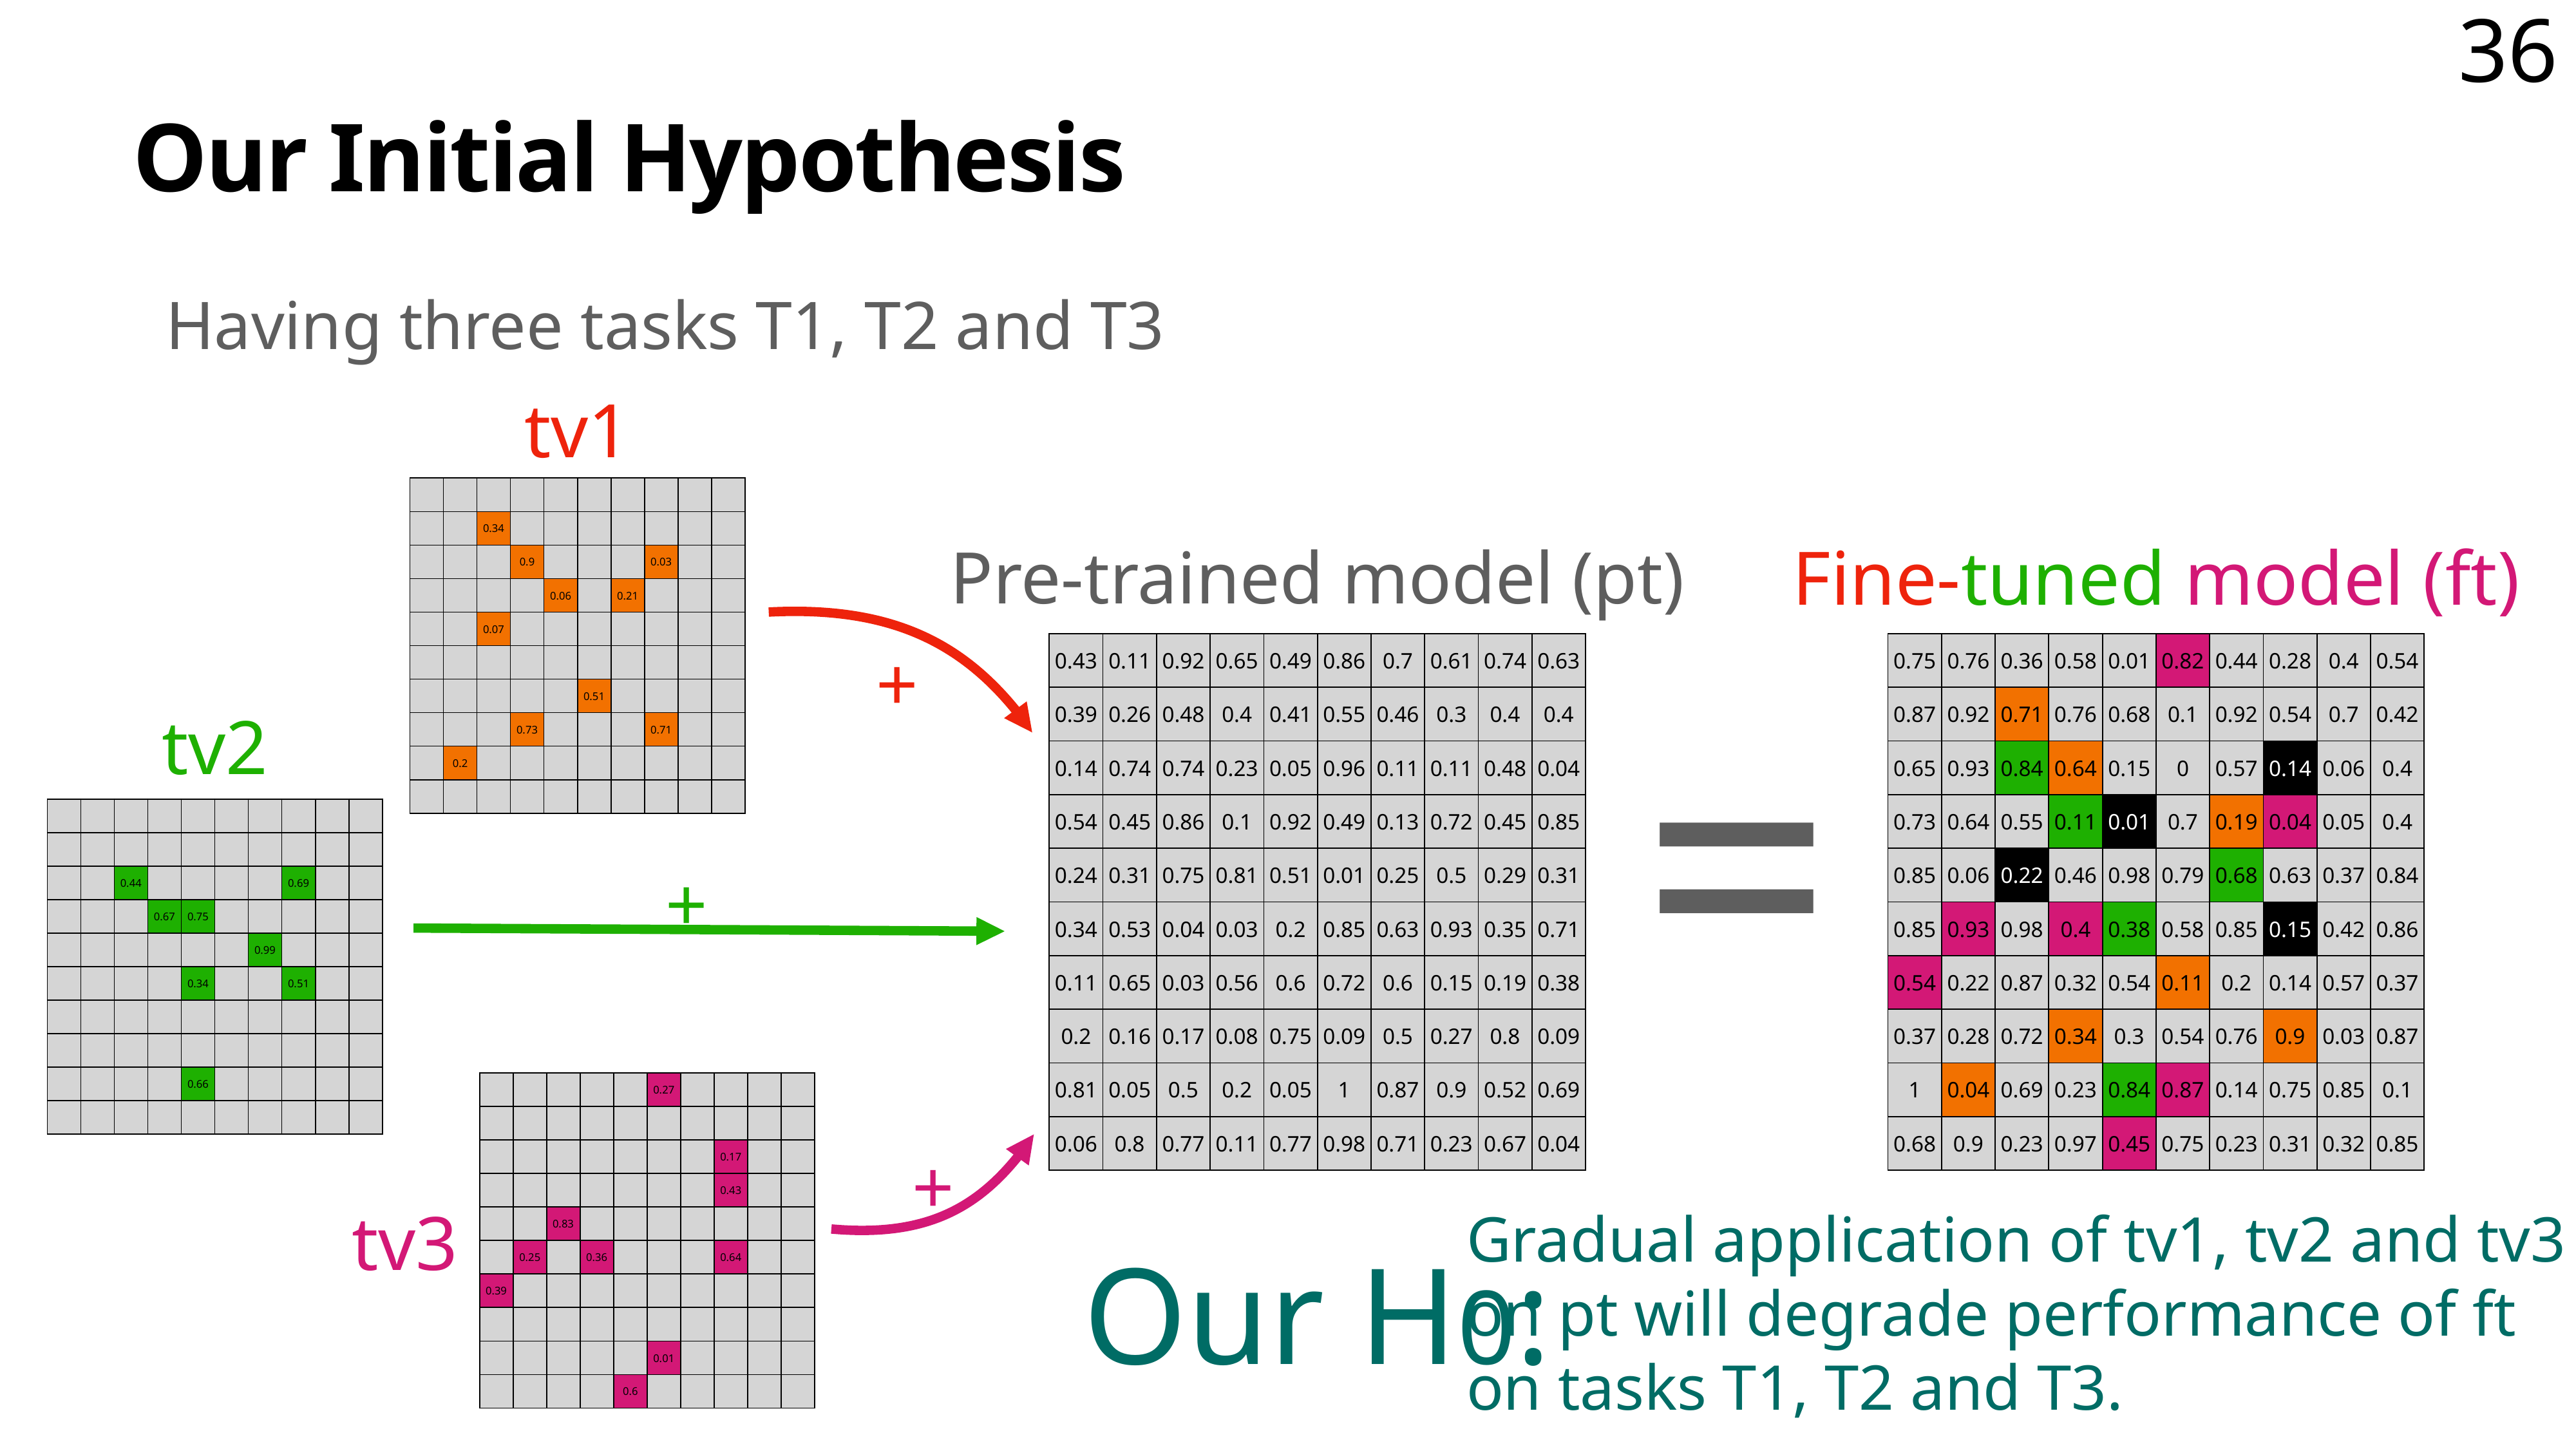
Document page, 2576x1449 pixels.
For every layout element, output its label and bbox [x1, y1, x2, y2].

table_header [215, 800, 248, 832]
table_cell [614, 1274, 647, 1307]
table_cell [1533, 849, 1585, 902]
table_cell [81, 867, 114, 899]
table_header [581, 1074, 613, 1106]
table_cell [2049, 741, 2102, 794]
table_cell [81, 934, 114, 966]
table_cell [249, 833, 281, 866]
table_cell [1425, 849, 1478, 902]
table_header [681, 1074, 714, 1106]
table_cell [350, 1001, 382, 1033]
table_cell [614, 1141, 647, 1173]
table_cell [282, 833, 315, 866]
table_header [1942, 634, 1994, 687]
table_cell [2318, 902, 2370, 955]
table_cell [1211, 741, 1264, 794]
table_cell [148, 1101, 181, 1133]
table_cell [2318, 956, 2370, 1009]
table_cell [578, 512, 611, 545]
table_cell [1533, 741, 1585, 794]
table_cell [480, 1241, 513, 1273]
table_cell [715, 1274, 747, 1307]
table_cell [679, 713, 711, 746]
table_cell [215, 1068, 248, 1100]
table_cell [1942, 1117, 1994, 1170]
text_box [518, 378, 636, 477]
table_cell [681, 1274, 714, 1307]
table_cell [215, 867, 248, 899]
table_cell [282, 1101, 315, 1133]
table_cell [2049, 956, 2102, 1009]
table_cell [1050, 1063, 1103, 1116]
table_cell [614, 1341, 647, 1374]
table_cell [480, 1308, 513, 1341]
table_header [1996, 634, 2048, 687]
table_cell [1888, 688, 1941, 741]
table_cell [182, 1001, 214, 1033]
table_cell [1050, 1117, 1103, 1170]
table_cell [1264, 956, 1317, 1009]
table_cell [2049, 849, 2102, 902]
table_header [480, 1074, 513, 1106]
table_cell [2264, 795, 2316, 848]
table_cell [1479, 956, 1531, 1009]
table_cell [612, 646, 644, 679]
table_cell [2318, 849, 2370, 902]
table_cell [480, 1208, 513, 1240]
table_cell [48, 900, 80, 933]
table_cell [2318, 1117, 2370, 1170]
table_cell [645, 679, 677, 712]
table_cell [477, 512, 510, 545]
table_cell [1103, 849, 1156, 902]
table_cell [614, 1308, 647, 1341]
table_cell [1050, 902, 1103, 955]
table_cell [1264, 795, 1317, 848]
table_cell [1372, 741, 1424, 794]
table_cell [511, 646, 544, 679]
table_cell [81, 900, 114, 933]
table_cell [48, 1001, 80, 1033]
table_cell [316, 934, 348, 966]
table_cell [444, 579, 477, 612]
table_header [748, 1074, 781, 1106]
table_cell [712, 579, 744, 612]
table_header [48, 800, 80, 832]
table_cell [2049, 688, 2102, 741]
table_cell [1050, 741, 1103, 794]
table_cell [578, 781, 611, 813]
table_cell [1264, 688, 1317, 741]
table_cell [2103, 795, 2155, 848]
table_cell [782, 1107, 814, 1139]
table_cell [1479, 1117, 1531, 1170]
table_cell [1318, 849, 1370, 902]
table_cell [1264, 741, 1317, 794]
table_cell [1372, 795, 1424, 848]
table_cell [2103, 741, 2155, 794]
table_cell [2318, 688, 2370, 741]
table_cell [578, 746, 611, 779]
table_cell [2157, 902, 2209, 955]
table_cell [2318, 795, 2370, 848]
table_cell [681, 1308, 714, 1341]
table_cell [1996, 795, 2048, 848]
table_cell [782, 1375, 814, 1408]
table_cell [544, 612, 577, 645]
table_cell [477, 646, 510, 679]
table_header [614, 1074, 647, 1106]
table_cell [444, 545, 477, 578]
table_cell [1211, 956, 1264, 1009]
table_header [2318, 634, 2370, 687]
table_cell [148, 934, 181, 966]
table_cell [578, 579, 611, 612]
table_cell [547, 1241, 580, 1273]
table_cell [2103, 956, 2155, 1009]
table_cell [282, 1034, 315, 1066]
table_cell [477, 746, 510, 779]
table_cell [544, 713, 577, 746]
table_cell [581, 1241, 613, 1273]
table_cell [249, 967, 281, 999]
table_cell [1157, 1063, 1209, 1116]
table_cell [215, 934, 248, 966]
table_cell [1942, 849, 1994, 902]
table_cell [681, 1107, 714, 1139]
table_cell [514, 1375, 546, 1408]
table_cell [1264, 849, 1317, 902]
table_cell [1479, 902, 1531, 955]
table_cell [148, 867, 181, 899]
table_cell [1157, 956, 1209, 1009]
table_cell [748, 1341, 781, 1374]
table_cell [480, 1274, 513, 1307]
table_cell [2157, 741, 2209, 794]
table_cell [679, 646, 711, 679]
table_cell [715, 1208, 747, 1240]
table_cell [410, 713, 443, 746]
table_cell [410, 679, 443, 712]
table_cell [1888, 1063, 1941, 1116]
table_cell [2318, 1063, 2370, 1116]
table_cell [679, 579, 711, 612]
table_cell [477, 579, 510, 612]
table_cell [581, 1375, 613, 1408]
table_header [2103, 634, 2155, 687]
table_cell [2210, 688, 2263, 741]
table_header [477, 478, 510, 511]
table_cell [81, 967, 114, 999]
table_cell [748, 1174, 781, 1206]
table_cell [679, 781, 711, 813]
table_cell [316, 1101, 348, 1133]
table_cell [514, 1208, 546, 1240]
table_cell [645, 545, 677, 578]
table_cell [648, 1107, 680, 1139]
table_cell [1425, 795, 1478, 848]
table_cell [115, 900, 147, 933]
table_cell [712, 512, 744, 545]
table_cell [514, 1107, 546, 1139]
table_cell [2371, 795, 2423, 848]
table_cell [1103, 1117, 1156, 1170]
table_cell [1425, 741, 1478, 794]
table_cell [182, 1101, 214, 1133]
text_box [2288, 0, 2576, 119]
table_cell [715, 1141, 747, 1173]
table_cell [350, 1034, 382, 1066]
table_cell [547, 1174, 580, 1206]
table_cell [748, 1241, 781, 1273]
table_cell [544, 579, 577, 612]
table_cell [1157, 1117, 1209, 1170]
table_cell [1533, 688, 1585, 741]
table_cell [581, 1107, 613, 1139]
table_cell [1996, 1063, 2048, 1116]
table_cell [782, 1241, 814, 1273]
table_cell [115, 1101, 147, 1133]
table_cell [1372, 902, 1424, 955]
table_cell [148, 1068, 181, 1100]
table_header [1157, 634, 1209, 687]
table_cell [514, 1274, 546, 1307]
table_cell [249, 1068, 281, 1100]
table_cell [1425, 902, 1478, 955]
title [127, 113, 2449, 266]
table_cell [648, 1241, 680, 1273]
table_cell [1103, 688, 1156, 741]
table_cell [1533, 1117, 1585, 1170]
table_cell [1996, 956, 2048, 1009]
table_cell [1318, 1063, 1370, 1116]
table_cell [316, 1068, 348, 1100]
table_cell [681, 1141, 714, 1173]
table_cell [1533, 795, 1585, 848]
table_cell [48, 1101, 80, 1133]
table_header [1050, 634, 1103, 687]
text_box [768, 611, 1032, 733]
table_cell [350, 867, 382, 899]
table_cell [614, 1375, 647, 1408]
table_cell [1050, 688, 1103, 741]
table_cell [2318, 741, 2370, 794]
table_cell [547, 1141, 580, 1173]
table_header [2049, 634, 2102, 687]
table_cell [581, 1341, 613, 1374]
table_cell [2157, 795, 2209, 848]
table_cell [2210, 956, 2263, 1009]
table_cell [1888, 956, 1941, 1009]
table_cell [1996, 849, 2048, 902]
table_cell [316, 833, 348, 866]
table_cell [249, 867, 281, 899]
text_box [831, 1134, 1034, 1235]
table_cell [215, 967, 248, 999]
table_cell [444, 781, 477, 813]
table_cell [2157, 849, 2209, 902]
table_cell [2264, 956, 2316, 1009]
table_cell [1425, 1063, 1478, 1116]
table_cell [1103, 956, 1156, 1009]
table_cell [2210, 795, 2263, 848]
table_header [2264, 634, 2316, 687]
table_header [544, 478, 577, 511]
table_cell [1888, 849, 1941, 902]
table_header [182, 800, 214, 832]
table_cell [712, 746, 744, 779]
table_header [410, 478, 443, 511]
table_cell [511, 512, 544, 545]
table_header [578, 478, 611, 511]
table_cell [2049, 1117, 2102, 1170]
table_cell [2264, 1010, 2316, 1063]
table_cell [612, 612, 644, 645]
table_cell [1533, 956, 1585, 1009]
table_cell [350, 1068, 382, 1100]
table_cell [681, 1174, 714, 1206]
table_cell [645, 512, 677, 545]
table_cell [1103, 1063, 1156, 1116]
table_cell [614, 1107, 647, 1139]
table_cell [444, 713, 477, 746]
table_header [612, 478, 644, 511]
table_cell [1157, 795, 1209, 848]
text_box [160, 278, 1171, 368]
table_cell [81, 1068, 114, 1100]
table_cell [215, 1101, 248, 1133]
table_cell [1942, 688, 1994, 741]
table_cell [578, 679, 611, 712]
table_cell [249, 1034, 281, 1066]
table_cell [1942, 741, 1994, 794]
table_header [514, 1074, 546, 1106]
table_cell [81, 1001, 114, 1033]
table_cell [1318, 795, 1370, 848]
table_cell [1372, 1117, 1424, 1170]
table_cell [410, 512, 443, 545]
table_cell [715, 1107, 747, 1139]
table_cell [2318, 1010, 2370, 1063]
table_cell [748, 1308, 781, 1341]
table_cell [215, 833, 248, 866]
table_cell [2049, 902, 2102, 955]
table_header [1318, 634, 1370, 687]
table_header [1264, 634, 1317, 687]
table_header [1888, 634, 1941, 687]
table_cell [1996, 1117, 2048, 1170]
text_box [156, 695, 274, 795]
table_cell [444, 679, 477, 712]
table_cell [2157, 688, 2209, 741]
table_cell [712, 612, 744, 645]
table_cell [1425, 688, 1478, 741]
table_cell [1157, 902, 1209, 955]
table_cell [2210, 1010, 2263, 1063]
table_cell [748, 1274, 781, 1307]
table_cell [645, 746, 677, 779]
table_cell [514, 1341, 546, 1374]
table_cell [544, 679, 577, 712]
table_cell [182, 867, 214, 899]
table_cell [1888, 1117, 1941, 1170]
table_cell [2264, 741, 2316, 794]
table_cell [1211, 1010, 1264, 1063]
table_cell [748, 1208, 781, 1240]
table_cell [614, 1174, 647, 1206]
table_cell [2210, 1117, 2263, 1170]
table_header [81, 800, 114, 832]
table_cell [679, 512, 711, 545]
table_cell [2264, 902, 2316, 955]
table_cell [547, 1208, 580, 1240]
table_cell [544, 746, 577, 779]
table_cell [2264, 1117, 2316, 1170]
table_cell [1050, 849, 1103, 902]
table_cell [514, 1308, 546, 1341]
table_header [444, 478, 477, 511]
table_cell [715, 1375, 747, 1408]
table_cell [316, 967, 348, 999]
table_header [2371, 634, 2423, 687]
table_cell [2103, 1010, 2155, 1063]
table_cell [715, 1241, 747, 1273]
table_cell [2049, 1063, 2102, 1116]
table_cell [681, 1241, 714, 1273]
table_header [1533, 634, 1585, 687]
text_box [413, 852, 1005, 952]
table_header [148, 800, 181, 832]
table_cell [648, 1274, 680, 1307]
table_cell [1211, 688, 1264, 741]
table_cell [1211, 849, 1264, 902]
table_cell [477, 679, 510, 712]
table_cell [2371, 688, 2423, 741]
table_cell [578, 713, 611, 746]
table_cell [1264, 1010, 1317, 1063]
table_cell [511, 746, 544, 779]
text_box [1078, 1195, 2572, 1428]
table_cell [1372, 1010, 1424, 1063]
table_header [679, 478, 711, 511]
table_cell [1942, 795, 1994, 848]
table_cell [410, 545, 443, 578]
table_cell [715, 1341, 747, 1374]
table_cell [148, 833, 181, 866]
table_cell [712, 545, 744, 578]
table_header [350, 800, 382, 832]
table_header [547, 1074, 580, 1106]
table_cell [612, 679, 644, 712]
table_cell [282, 1001, 315, 1033]
table_cell [316, 1034, 348, 1066]
table_cell [1372, 849, 1424, 902]
table_header [282, 800, 315, 832]
table_cell [511, 781, 544, 813]
table_cell [679, 545, 711, 578]
table_cell [1264, 902, 1317, 955]
table_cell [645, 579, 677, 612]
table_cell [1157, 1010, 1209, 1063]
table_cell [547, 1308, 580, 1341]
table_cell [480, 1141, 513, 1173]
table_cell [1479, 688, 1531, 741]
table_cell [81, 1034, 114, 1066]
table_cell [1996, 1010, 2048, 1063]
table_cell [1211, 795, 1264, 848]
table_cell [1942, 956, 1994, 1009]
table_cell [2157, 956, 2209, 1009]
table_cell [612, 545, 644, 578]
table_cell [282, 900, 315, 933]
table_cell [1533, 1010, 1585, 1063]
table_cell [645, 713, 677, 746]
table_cell [48, 1068, 80, 1100]
table_cell [2264, 688, 2316, 741]
table_cell [1157, 849, 1209, 902]
table_cell [1211, 902, 1264, 955]
table_cell [115, 1034, 147, 1066]
table_cell [1318, 741, 1370, 794]
table_cell [1372, 1063, 1424, 1116]
table_header [1479, 634, 1531, 687]
table_header [511, 478, 544, 511]
table_cell [1318, 1010, 1370, 1063]
text_box [346, 1191, 464, 1291]
table_cell [350, 833, 382, 866]
table_cell [410, 781, 443, 813]
table_cell [648, 1341, 680, 1374]
text_box [1787, 526, 2525, 625]
table_cell [715, 1174, 747, 1206]
table_header [2157, 634, 2209, 687]
table_header [645, 478, 677, 511]
table_cell [2210, 902, 2263, 955]
table_header [1211, 634, 1264, 687]
table_header [1372, 634, 1424, 687]
table_cell [2157, 1063, 2209, 1116]
table_cell [1264, 1063, 1317, 1116]
table_cell [1888, 741, 1941, 794]
table_cell [1533, 902, 1585, 955]
text_box [945, 527, 1690, 623]
table_cell [2264, 1063, 2316, 1116]
table_cell [578, 612, 611, 645]
table_cell [511, 713, 544, 746]
table_cell [645, 781, 677, 813]
table_cell [1942, 902, 1994, 955]
table_cell [544, 646, 577, 679]
table_cell [581, 1141, 613, 1173]
table_cell [2371, 1117, 2423, 1170]
table_cell [1372, 688, 1424, 741]
table_header [2210, 634, 2263, 687]
table_cell [115, 967, 147, 999]
table_cell [712, 713, 744, 746]
table_cell [614, 1241, 647, 1273]
table_cell [1318, 902, 1370, 955]
table_cell [1211, 1063, 1264, 1116]
table_cell [249, 1101, 281, 1133]
table_cell [712, 679, 744, 712]
table_cell [350, 1101, 382, 1133]
table_cell [444, 512, 477, 545]
table_cell [444, 646, 477, 679]
table_cell [48, 934, 80, 966]
table_cell [1479, 1010, 1531, 1063]
table_cell [1888, 795, 1941, 848]
table_cell [648, 1308, 680, 1341]
table_cell [782, 1274, 814, 1307]
table_cell [1996, 688, 2048, 741]
table_cell [2371, 1063, 2423, 1116]
table_cell [547, 1375, 580, 1408]
table_cell [2371, 741, 2423, 794]
table_cell [612, 579, 644, 612]
table_cell [410, 612, 443, 645]
table_cell [712, 646, 744, 679]
table_cell [1103, 795, 1156, 848]
table_cell [782, 1174, 814, 1206]
table_cell [249, 900, 281, 933]
table_header [782, 1074, 814, 1106]
table_cell [544, 512, 577, 545]
table_cell [578, 646, 611, 679]
table_cell [1479, 741, 1531, 794]
table_cell [1479, 795, 1531, 848]
table_cell [444, 612, 477, 645]
table_cell [2264, 849, 2316, 902]
table_cell [182, 833, 214, 866]
table_header [1425, 634, 1478, 687]
table_cell [2157, 1117, 2209, 1170]
table_cell [1103, 741, 1156, 794]
table_cell [115, 934, 147, 966]
table_cell [679, 746, 711, 779]
table_cell [148, 1034, 181, 1066]
table_cell [249, 1001, 281, 1033]
table_cell [2103, 849, 2155, 902]
table_cell [477, 612, 510, 645]
table_cell [215, 1001, 248, 1033]
table_cell [2049, 1010, 2102, 1063]
table_cell [1996, 902, 2048, 955]
table_cell [2371, 849, 2423, 902]
table_header [1103, 634, 1156, 687]
table_cell [81, 1101, 114, 1133]
table_cell [1264, 1117, 1317, 1170]
table_cell [612, 746, 644, 779]
table_cell [648, 1375, 680, 1408]
table_cell [511, 545, 544, 578]
table_cell [477, 713, 510, 746]
table_cell [2103, 1117, 2155, 1170]
table_cell [648, 1141, 680, 1173]
table_cell [648, 1174, 680, 1206]
table_cell [2371, 902, 2423, 955]
table_cell [115, 833, 147, 866]
table_cell [282, 934, 315, 966]
table_cell [2157, 1010, 2209, 1063]
table_cell [782, 1141, 814, 1173]
table_cell [1050, 795, 1103, 848]
table_cell [581, 1274, 613, 1307]
table_cell [547, 1341, 580, 1374]
table_cell [1103, 1010, 1156, 1063]
table_cell [48, 1034, 80, 1066]
table_cell [115, 1068, 147, 1100]
table_cell [748, 1375, 781, 1408]
table_cell [782, 1308, 814, 1341]
table_cell [712, 781, 744, 813]
table_cell [514, 1141, 546, 1173]
table_cell [2210, 741, 2263, 794]
table_cell [148, 1001, 181, 1033]
table_cell [148, 967, 181, 999]
table_cell [350, 900, 382, 933]
table_cell [48, 867, 80, 899]
table_cell [544, 781, 577, 813]
table_cell [81, 833, 114, 866]
table_cell [480, 1174, 513, 1206]
table_header [316, 800, 348, 832]
table_header [715, 1074, 747, 1106]
table_cell [1318, 688, 1370, 741]
table_cell [1425, 1117, 1478, 1170]
table_cell [748, 1141, 781, 1173]
table_cell [614, 1208, 647, 1240]
table_cell [48, 967, 80, 999]
table_cell [681, 1341, 714, 1374]
table_cell [410, 579, 443, 612]
table_cell [514, 1174, 546, 1206]
table_header [249, 800, 281, 832]
table_cell [1533, 1063, 1585, 1116]
table_cell [612, 713, 644, 746]
table_cell [182, 934, 214, 966]
table_cell [547, 1107, 580, 1139]
table_cell [1942, 1010, 1994, 1063]
table_cell [511, 579, 544, 612]
table_cell [782, 1208, 814, 1240]
table_cell [581, 1308, 613, 1341]
table_cell [581, 1174, 613, 1206]
table_cell [511, 679, 544, 712]
table_cell [282, 1068, 315, 1100]
table_cell [782, 1341, 814, 1374]
table_cell [715, 1308, 747, 1341]
table_cell [648, 1208, 680, 1240]
table_cell [1157, 688, 1209, 741]
table_cell [748, 1107, 781, 1139]
table_cell [2103, 688, 2155, 741]
table_cell [1425, 956, 1478, 1009]
table_cell [316, 867, 348, 899]
table_cell [477, 545, 510, 578]
table_cell [477, 781, 510, 813]
table_cell [1942, 1063, 1994, 1116]
table_cell [1425, 1010, 1478, 1063]
table_cell [1479, 849, 1531, 902]
table_cell [544, 545, 577, 578]
table_cell [1211, 1117, 1264, 1170]
table_cell [48, 833, 80, 866]
table_cell [1372, 956, 1424, 1009]
table_cell [480, 1107, 513, 1139]
table_cell [2371, 1010, 2423, 1063]
table_cell [410, 746, 443, 779]
table_cell [681, 1375, 714, 1408]
table_cell [1318, 956, 1370, 1009]
table_cell [1157, 741, 1209, 794]
table_cell [316, 900, 348, 933]
table_cell [681, 1208, 714, 1240]
table_cell [350, 967, 382, 999]
table_cell [612, 512, 644, 545]
table_cell [1888, 1010, 1941, 1063]
table_header [712, 478, 744, 511]
table_cell [2371, 956, 2423, 1009]
table_cell [1050, 1010, 1103, 1063]
table_cell [350, 934, 382, 966]
table_cell [547, 1274, 580, 1307]
table_cell [679, 612, 711, 645]
table_cell [480, 1341, 513, 1374]
table_header [115, 800, 147, 832]
table_cell [1479, 1063, 1531, 1116]
table_cell [645, 646, 677, 679]
table_cell [1318, 1117, 1370, 1170]
table_cell [612, 781, 644, 813]
table_cell [215, 1034, 248, 1066]
table_cell [480, 1375, 513, 1408]
table_cell [511, 612, 544, 645]
table_header [648, 1074, 680, 1106]
table_cell [581, 1208, 613, 1240]
table_cell [1050, 956, 1103, 1009]
text_box [1636, 645, 1839, 1059]
table_cell [444, 746, 477, 779]
table_cell [115, 1001, 147, 1033]
table_cell [514, 1241, 546, 1273]
table_cell [182, 1034, 214, 1066]
table_cell [316, 1001, 348, 1033]
table_cell [679, 679, 711, 712]
table_cell [578, 545, 611, 578]
table_cell [2210, 1063, 2263, 1116]
table_cell [1103, 902, 1156, 955]
table_cell [645, 612, 677, 645]
table_cell [410, 646, 443, 679]
table_cell [1888, 902, 1941, 955]
table_cell [215, 900, 248, 933]
